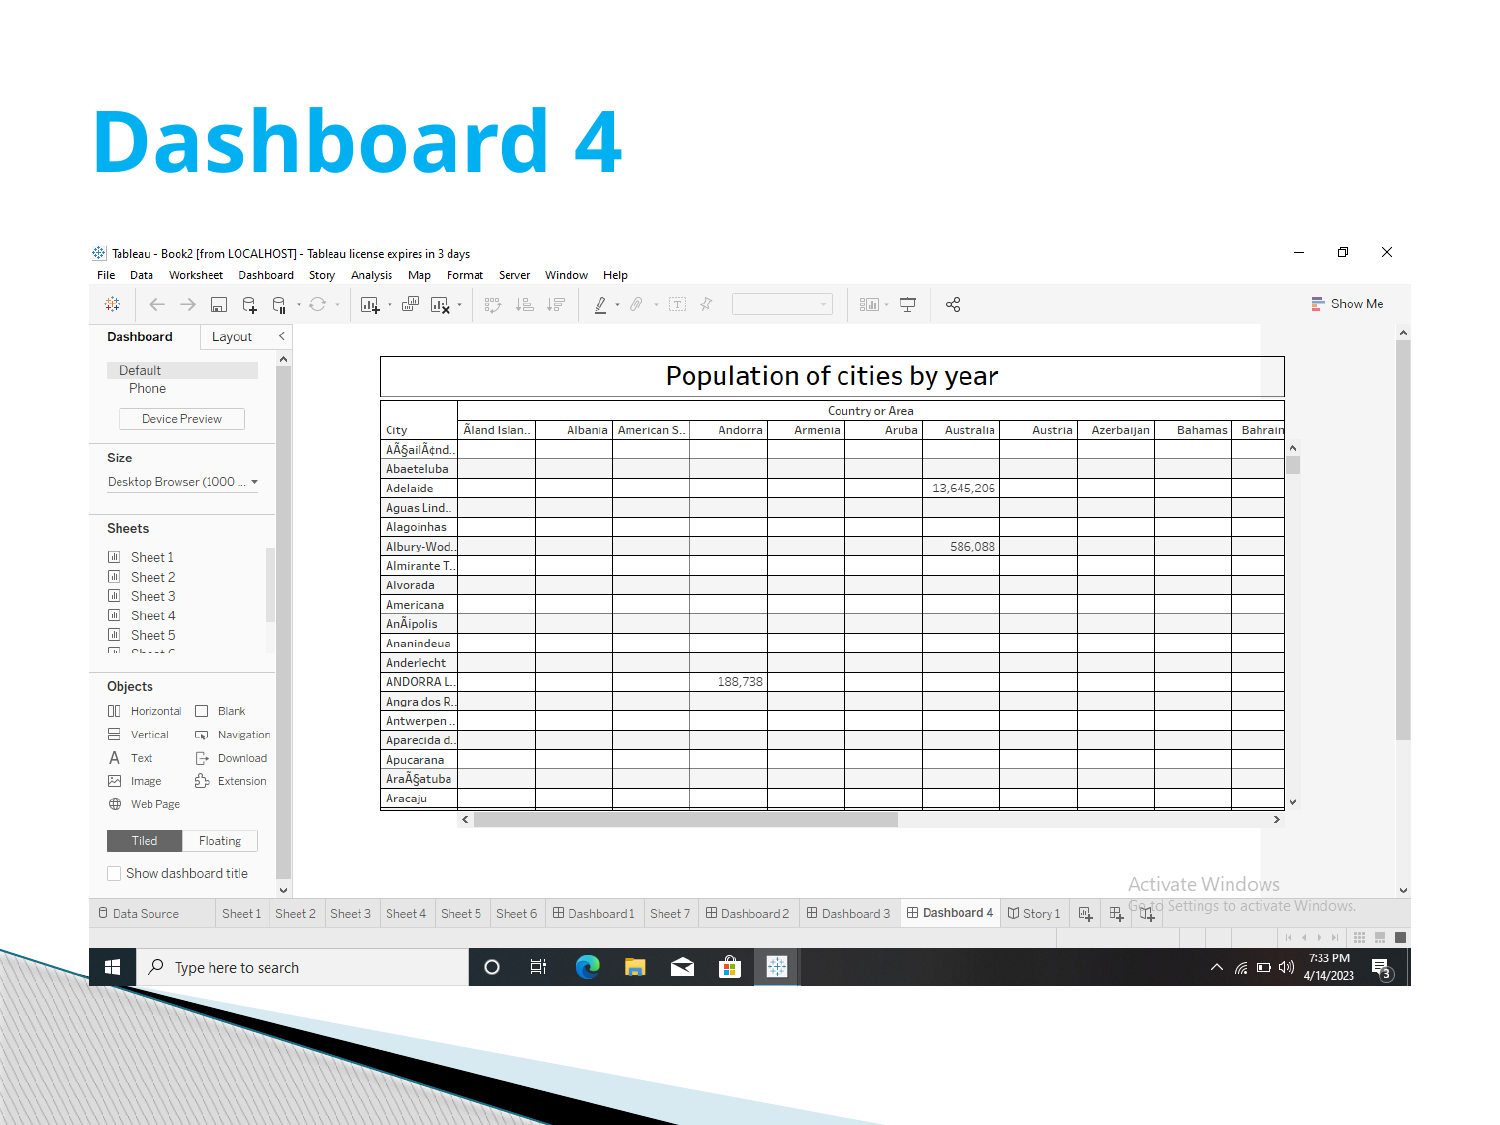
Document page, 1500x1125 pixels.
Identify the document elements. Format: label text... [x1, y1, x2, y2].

title Dashboard 4 [75, 45, 1425, 233]
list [89, 242, 1411, 986]
